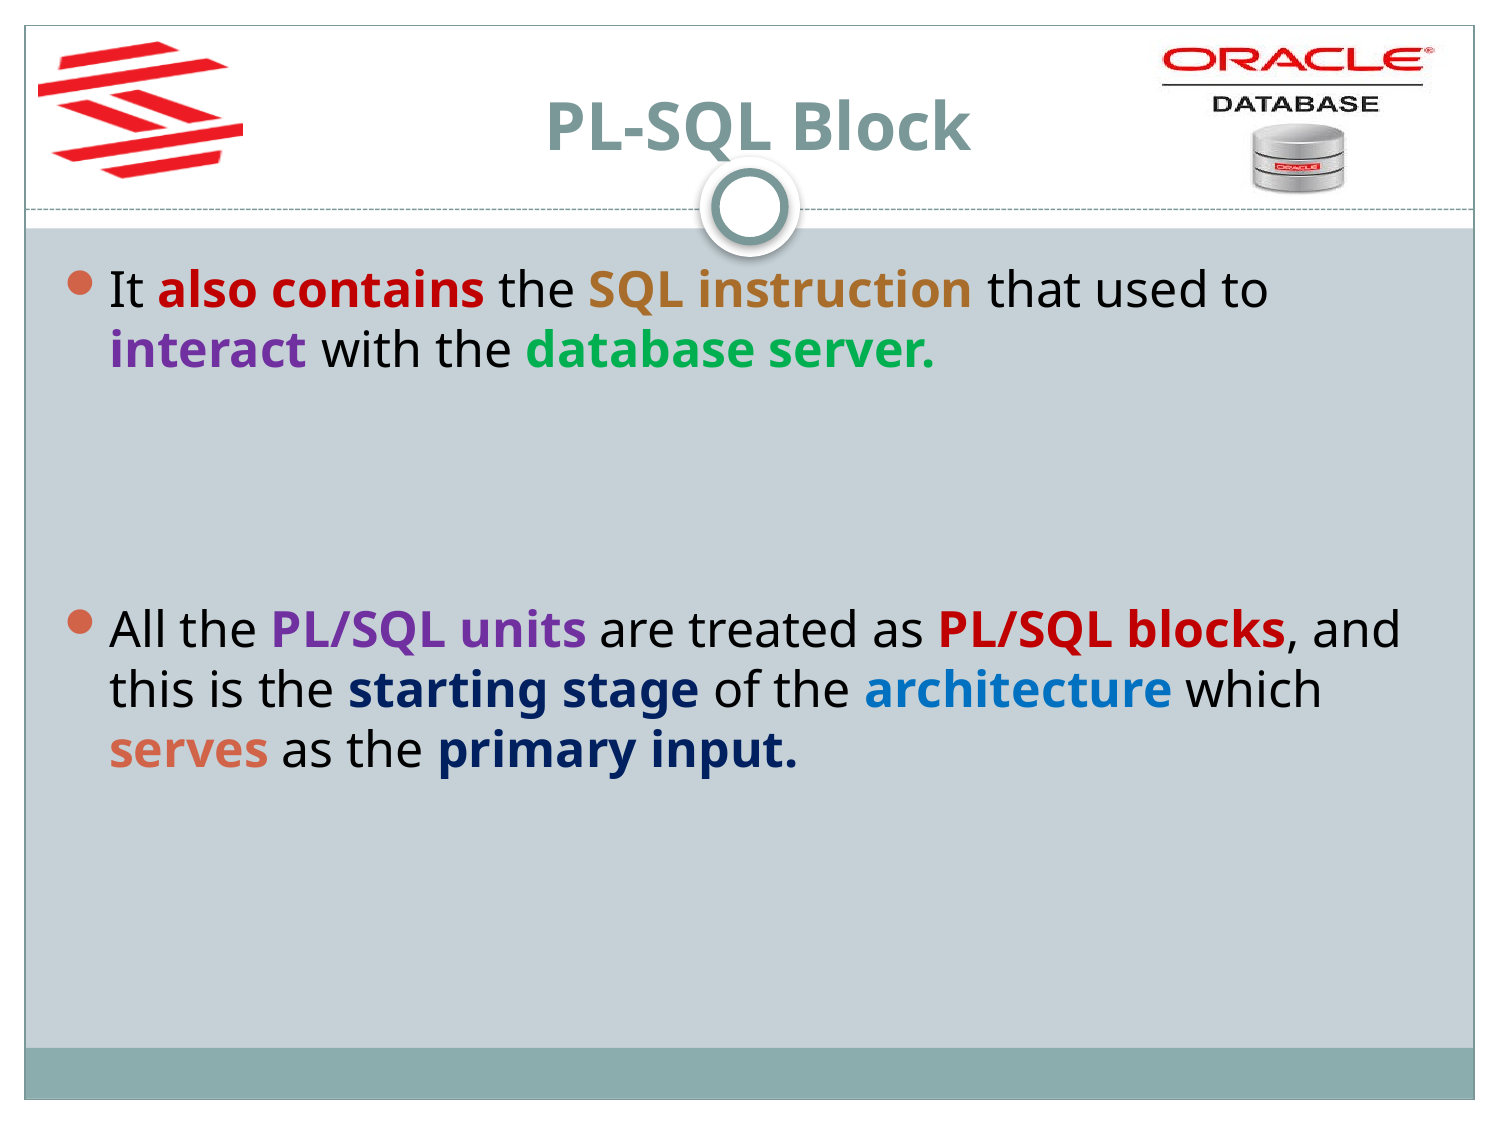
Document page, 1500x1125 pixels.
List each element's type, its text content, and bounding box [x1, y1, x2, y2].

title PL-SQL Block [248, 46, 1141, 172]
picture [1148, 34, 1453, 200]
picture [37, 40, 243, 185]
list It also contains the SQL instruction that used to interact with the database server. All the PL/SQL units are treated as PL/SQL blocks, and this is the starting stage of the architecture which serves as the primary input. [49, 250, 1445, 1047]
